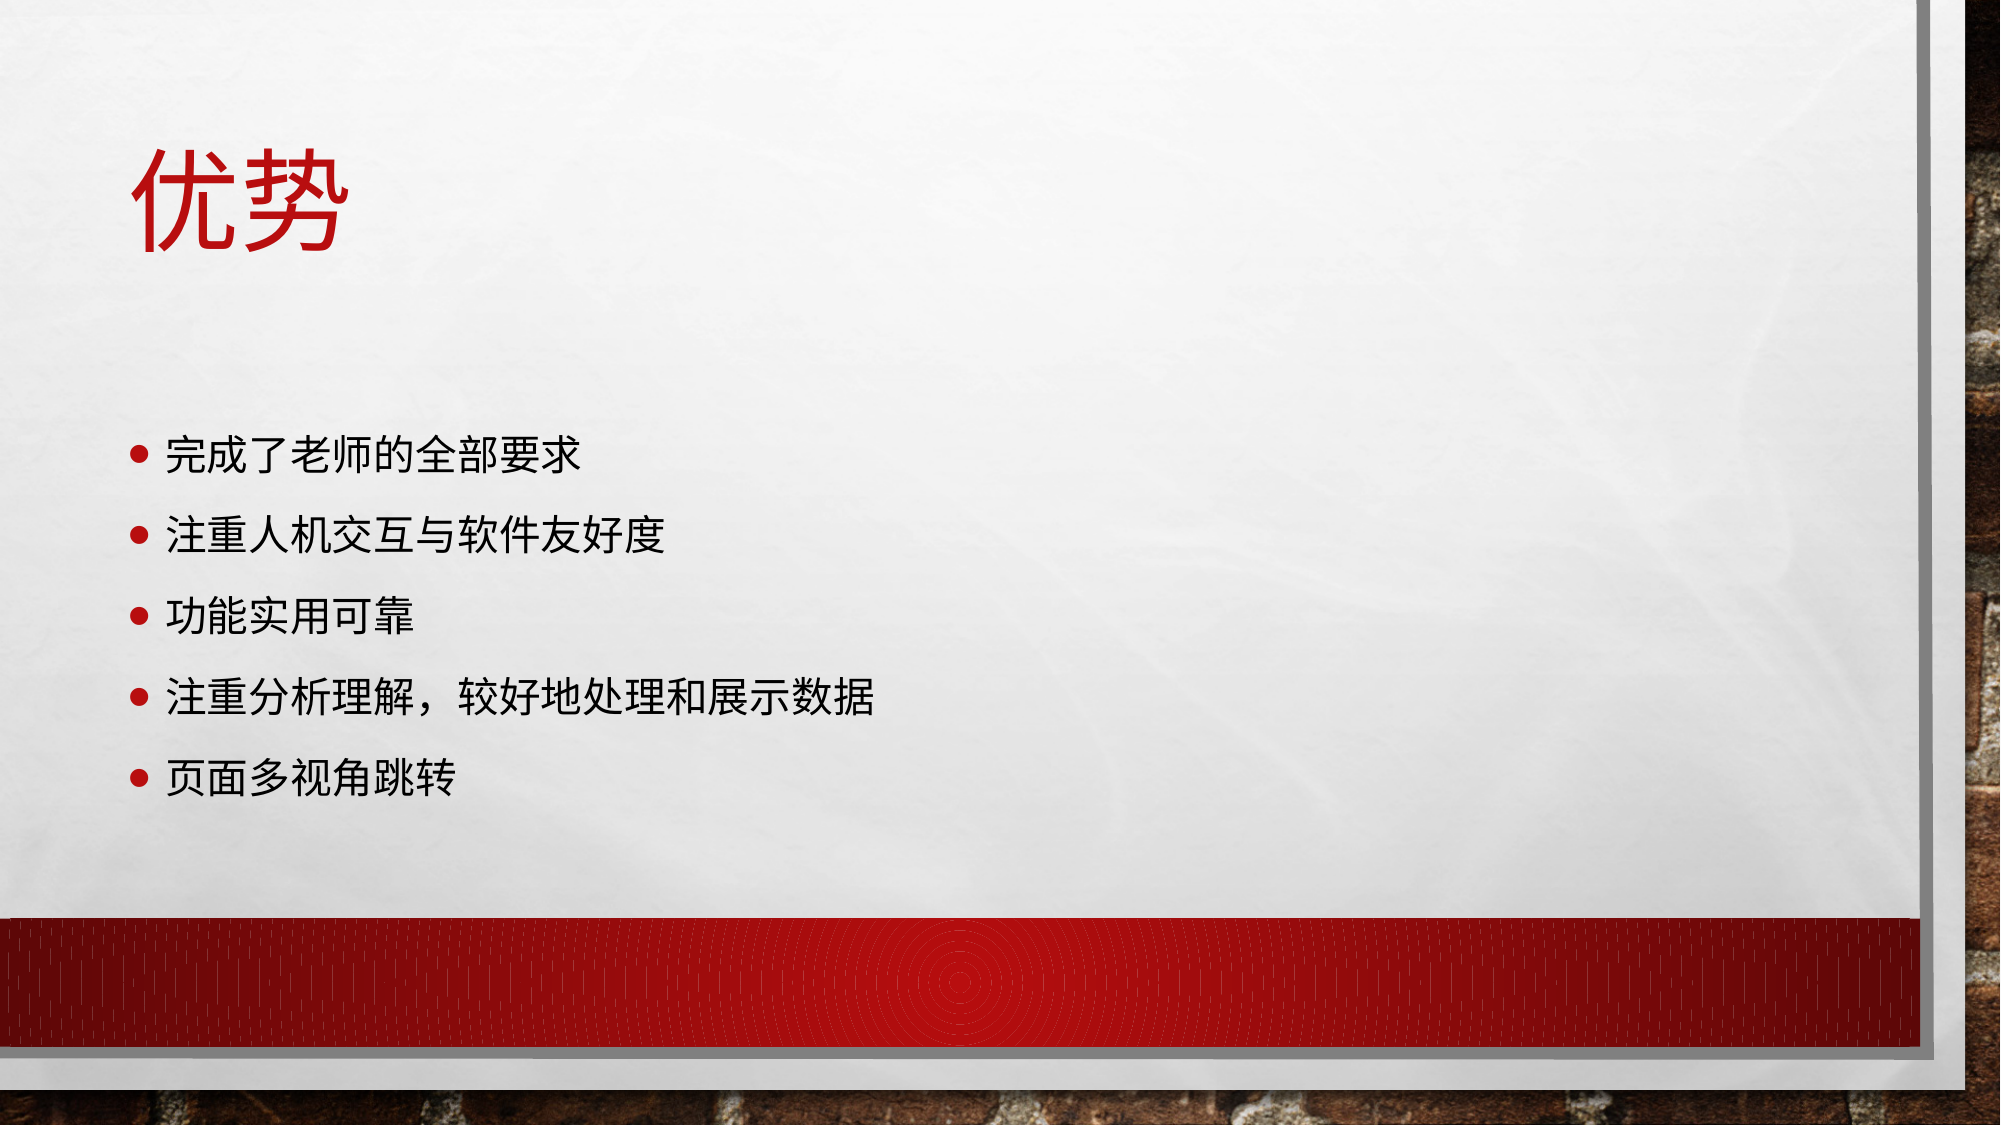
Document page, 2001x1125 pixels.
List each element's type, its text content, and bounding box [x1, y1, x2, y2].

picture [0, 0, 2000, 1125]
list 完成了老师的全部要求 注重人机交互与软件友好度 功能实用可靠 注重分析理解，较好地处理和展示数据 页面多视角跳转 [112, 338, 1818, 882]
title 优势 [112, 112, 1818, 302]
